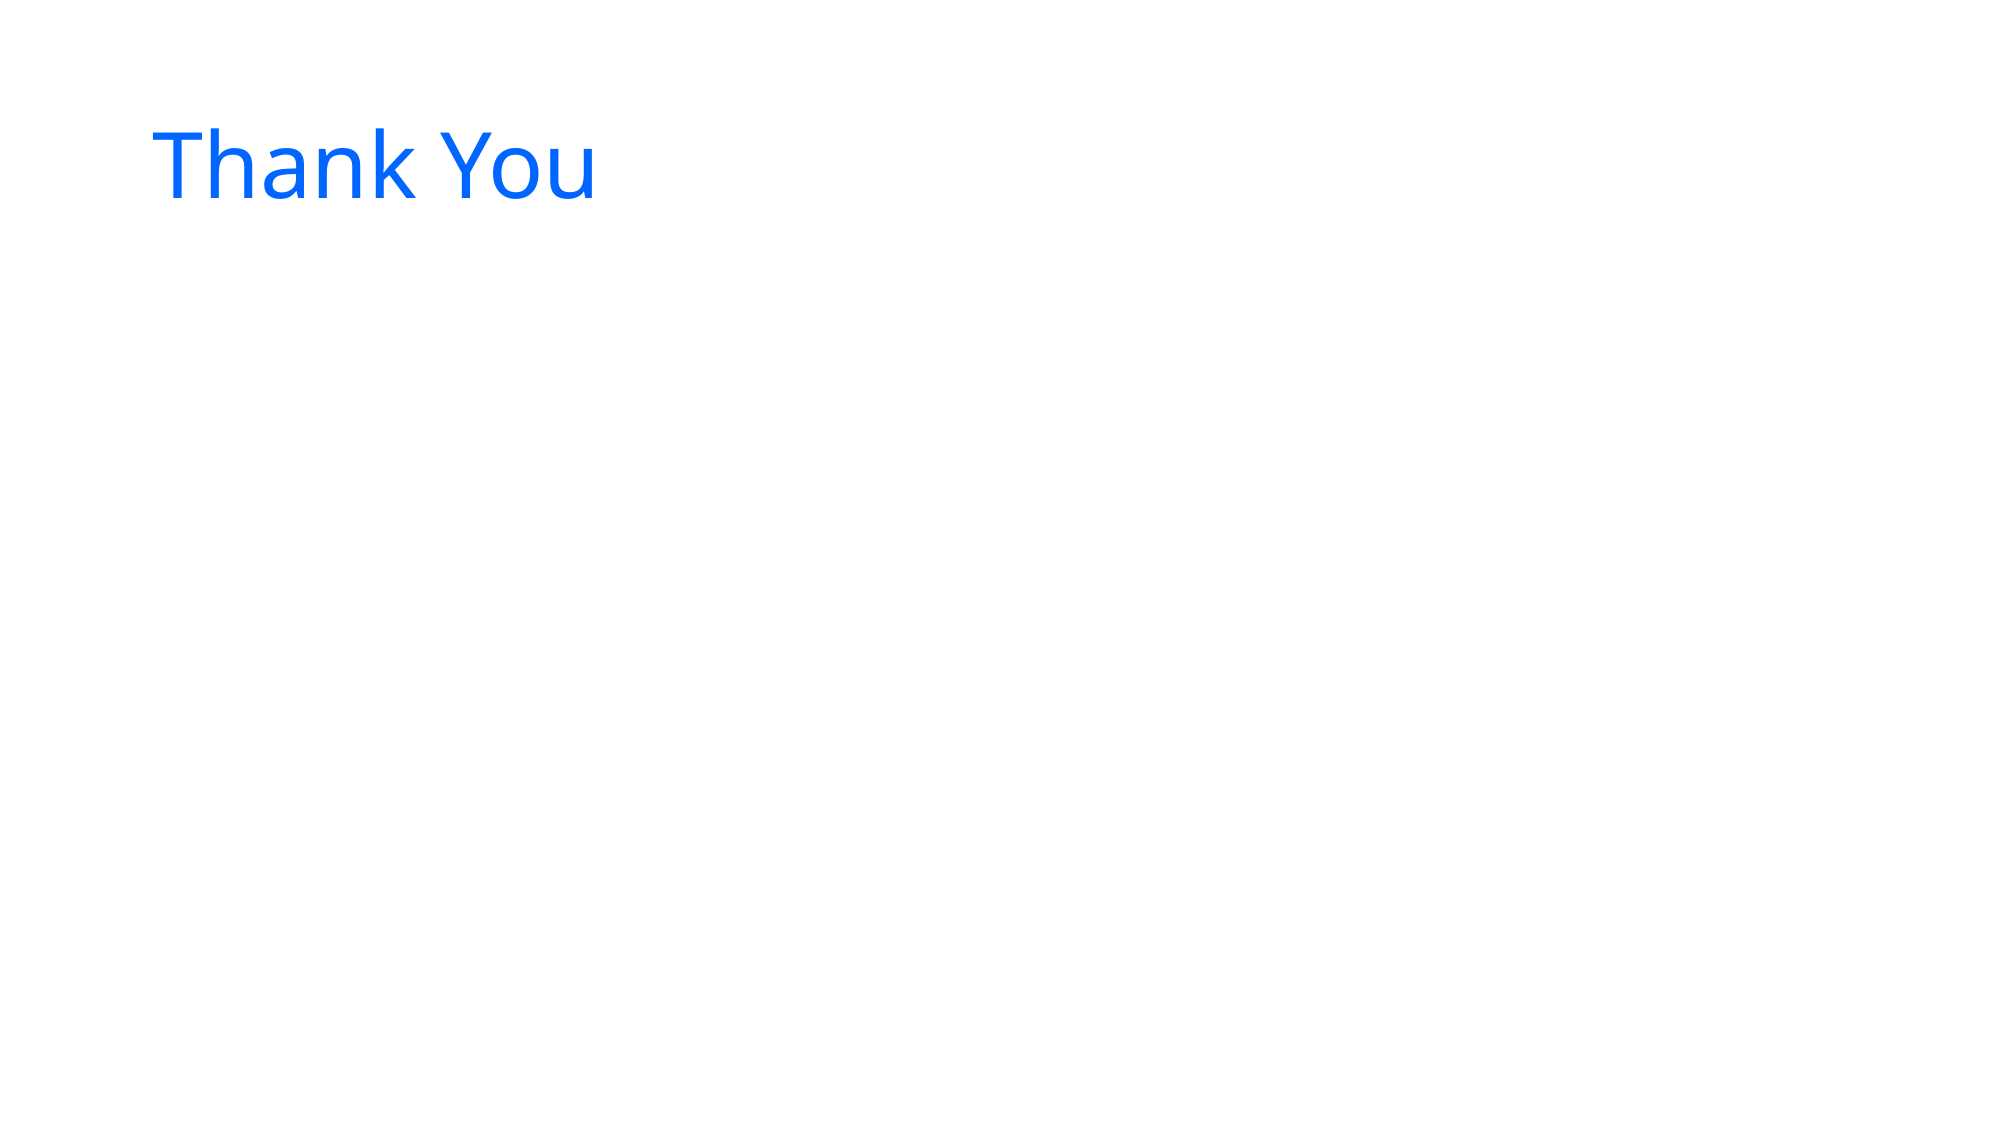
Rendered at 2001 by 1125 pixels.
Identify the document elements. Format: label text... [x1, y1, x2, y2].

title Thank You [137, 59, 1863, 278]
